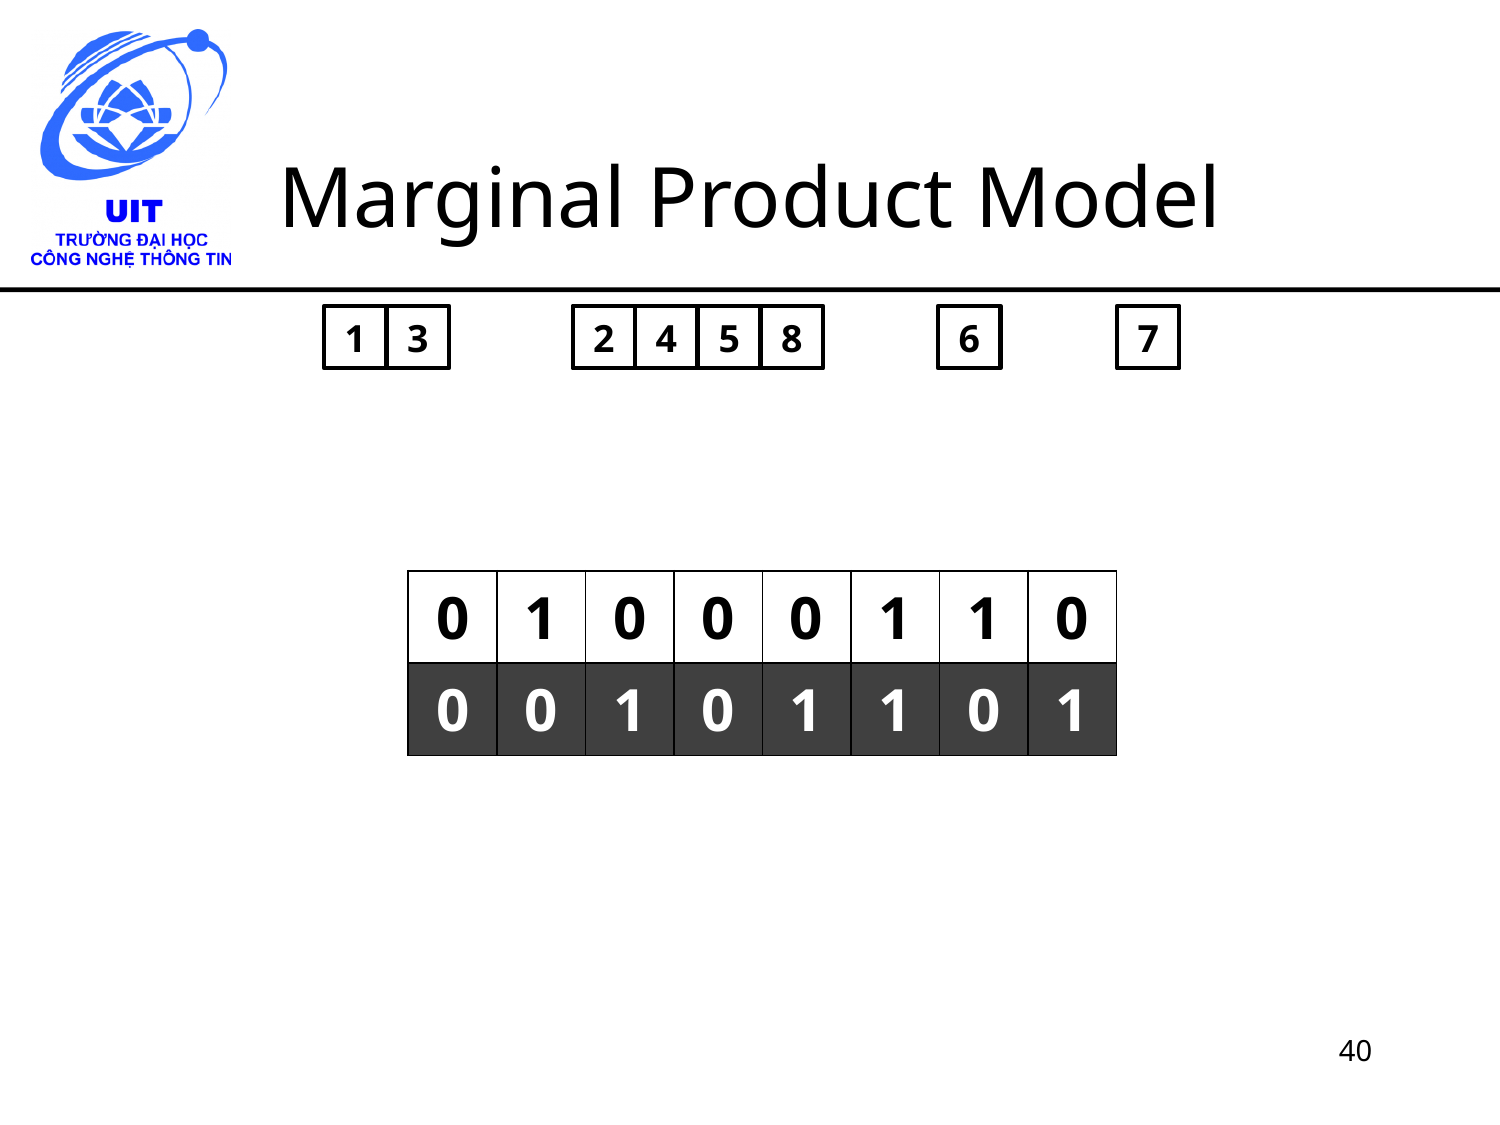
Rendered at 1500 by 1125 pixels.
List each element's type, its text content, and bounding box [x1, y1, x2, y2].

table_cell 1 [586, 664, 673, 755]
table_cell 1 [852, 664, 939, 755]
slide_number 40 [1074, 1024, 1388, 1101]
text_box 5 [700, 304, 759, 370]
table_cell 0 [498, 664, 585, 755]
text_box 1 [322, 304, 384, 370]
table_header 1 [852, 572, 939, 662]
table_header 1 [940, 572, 1027, 662]
table_cell 0 [409, 664, 496, 755]
table_header 0 [675, 572, 762, 662]
picture [31, 29, 231, 268]
text_box 4 [633, 304, 700, 370]
text_box 3 [384, 304, 451, 370]
table_cell 0 [675, 664, 762, 755]
title Marginal Product Model [112, 99, 1388, 288]
text_box 6 [936, 304, 1003, 370]
table_cell 1 [1029, 664, 1116, 755]
text_box 8 [759, 304, 825, 370]
table_cell 1 [763, 664, 850, 755]
table_header 0 [1029, 572, 1116, 662]
table_cell 0 [940, 664, 1027, 755]
table_header 0 [409, 572, 496, 662]
table_header 0 [586, 572, 673, 662]
table_header 0 [763, 572, 850, 662]
table_header 1 [498, 572, 585, 662]
text_box 2 [571, 304, 633, 370]
text_box 7 [1115, 304, 1181, 370]
